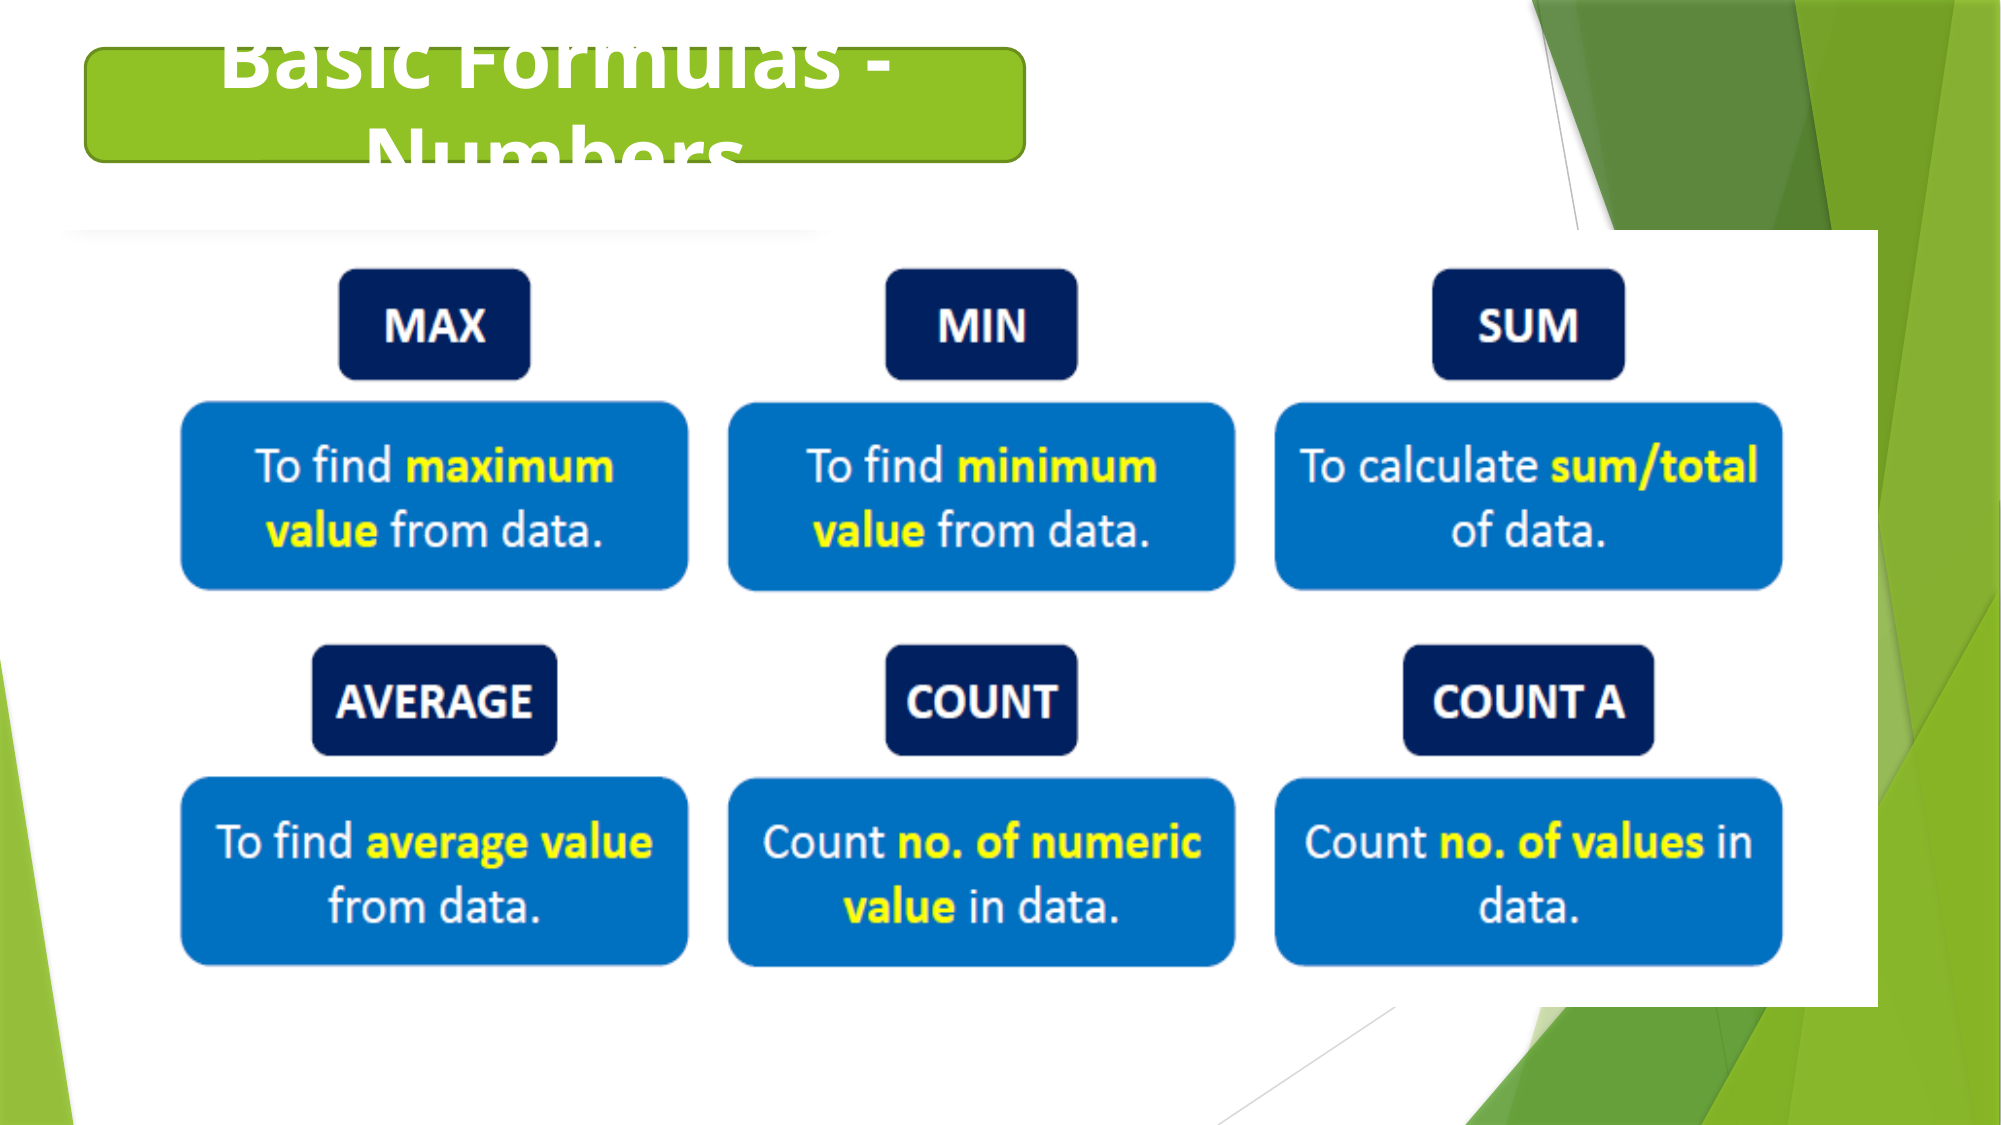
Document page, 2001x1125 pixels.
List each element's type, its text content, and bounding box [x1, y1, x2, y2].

text_box Basic Formulas - Numbers [83, 46, 1027, 164]
picture [62, 229, 1878, 1007]
